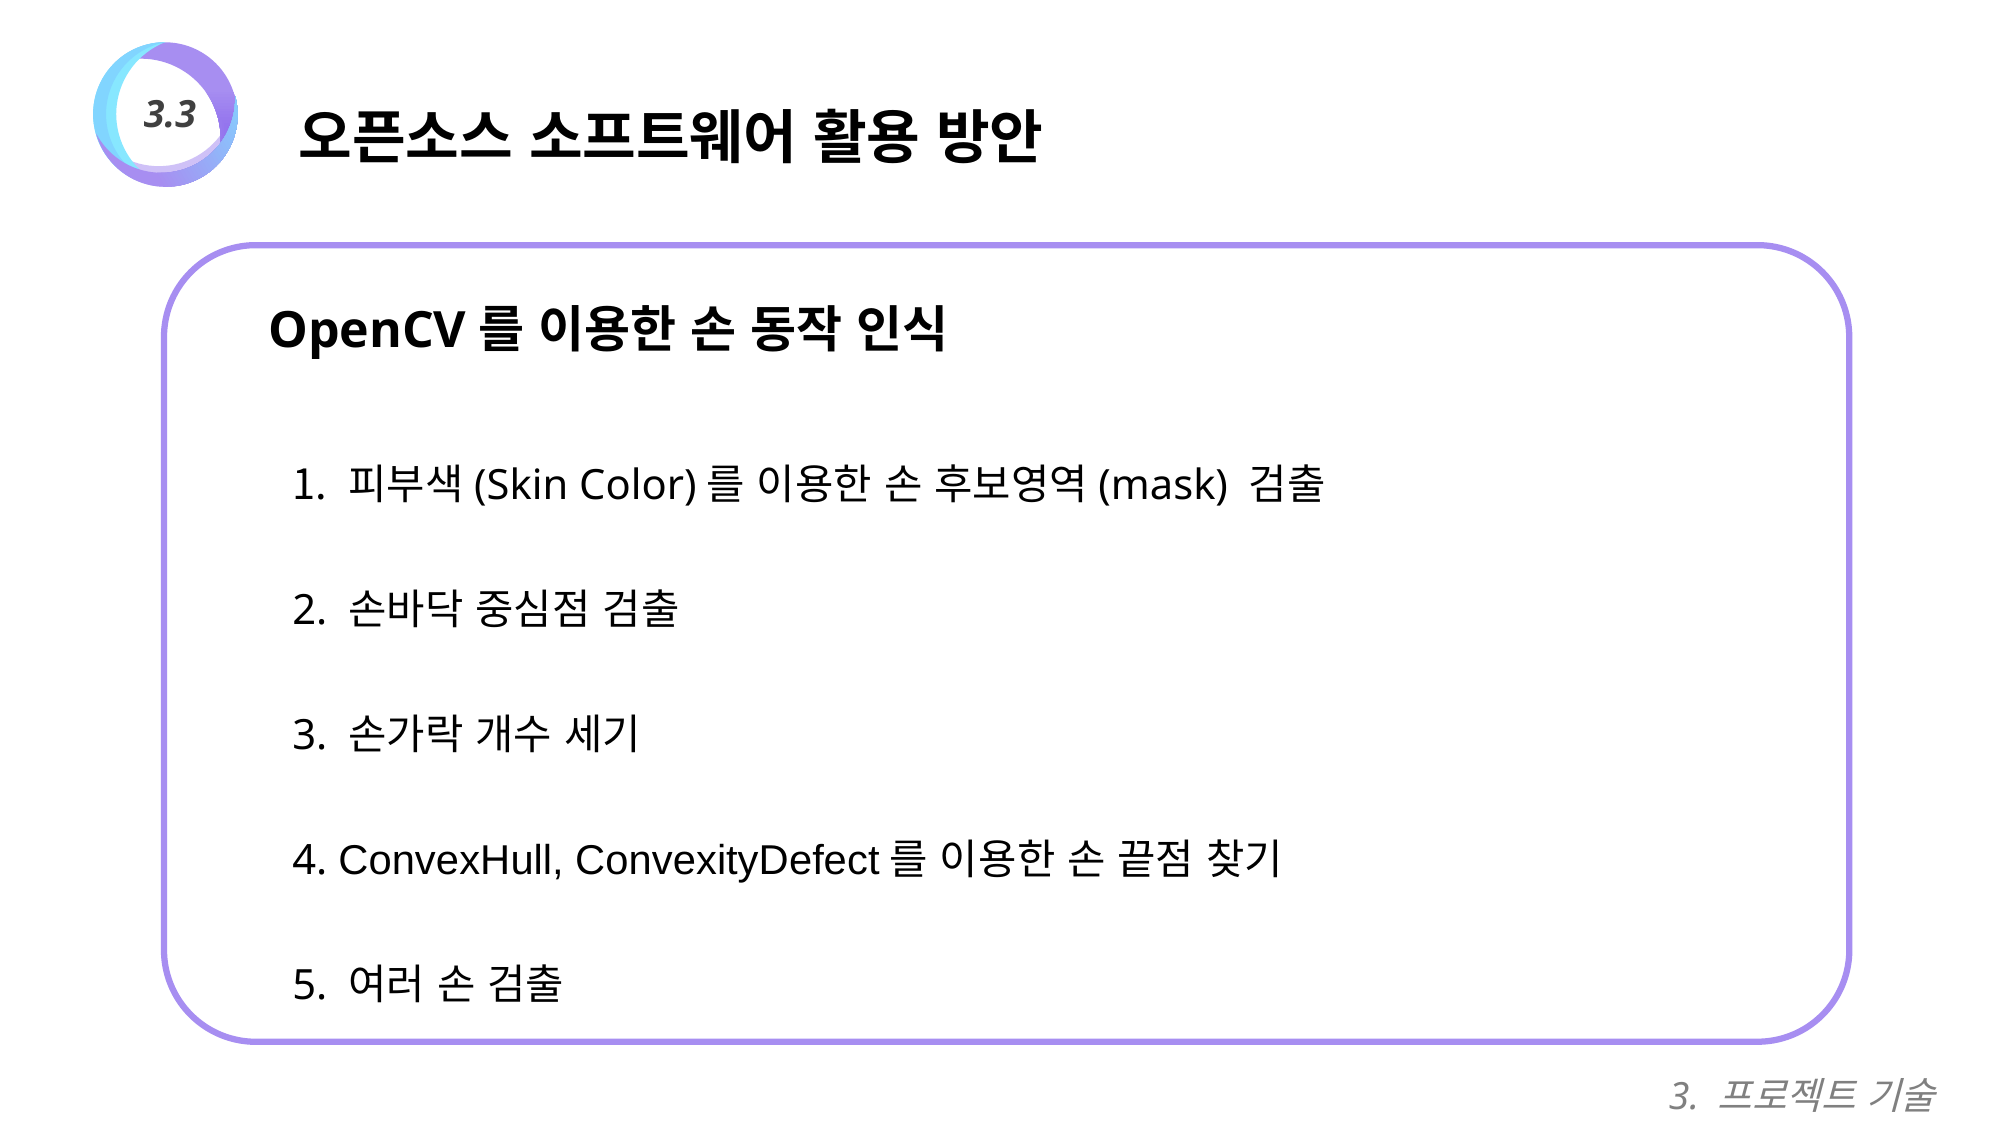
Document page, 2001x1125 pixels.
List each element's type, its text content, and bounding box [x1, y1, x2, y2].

text_box [162, 244, 1851, 1043]
text_box 오픈소스 소프트웨어 활용 방안 [284, 57, 1211, 178]
text_box 3. 프로젝트 기술 [1654, 1064, 2000, 1125]
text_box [83, 16, 248, 205]
